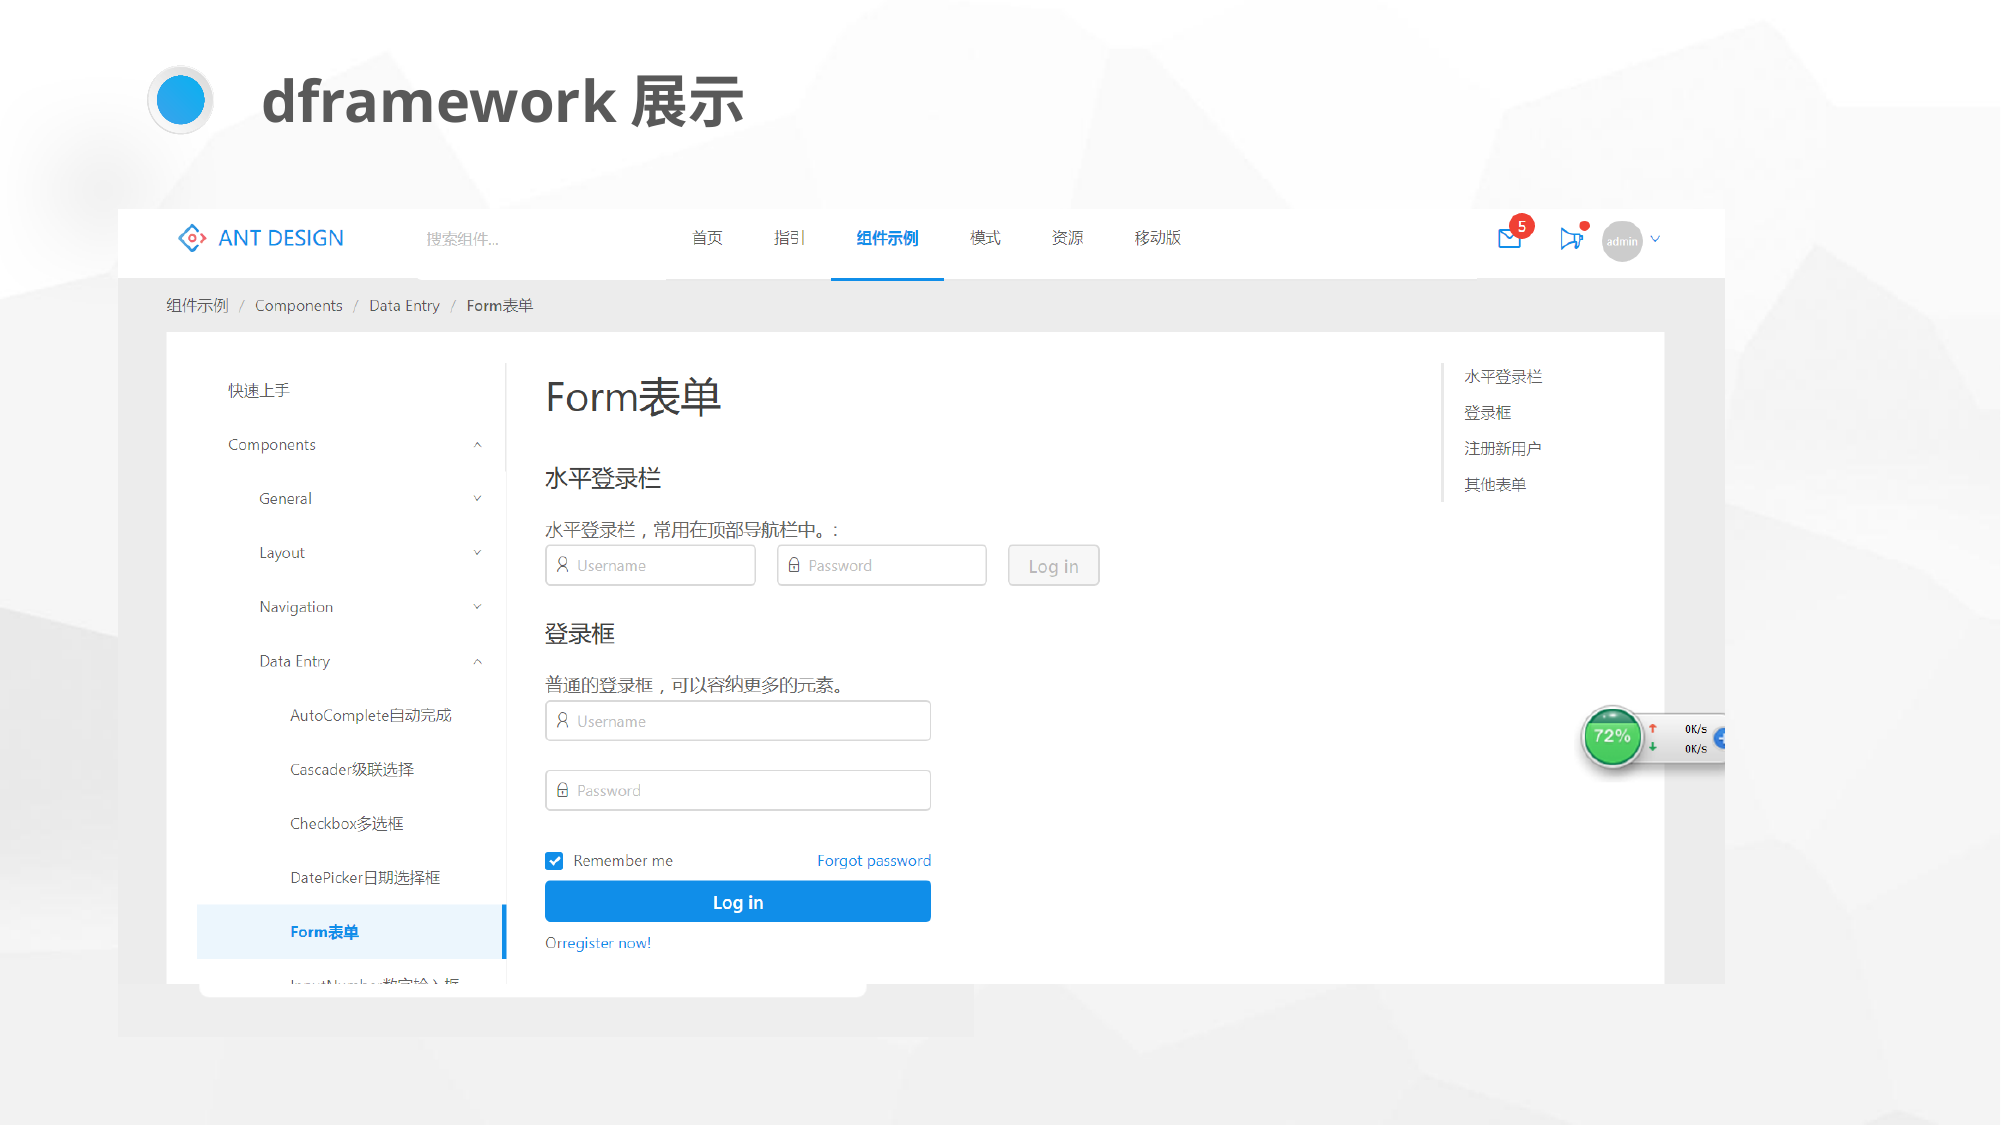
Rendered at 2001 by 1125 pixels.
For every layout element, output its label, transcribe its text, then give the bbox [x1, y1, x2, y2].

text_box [147, 65, 215, 135]
picture [0, 0, 2001, 1125]
text_box dframework展示 [213, 56, 1140, 143]
